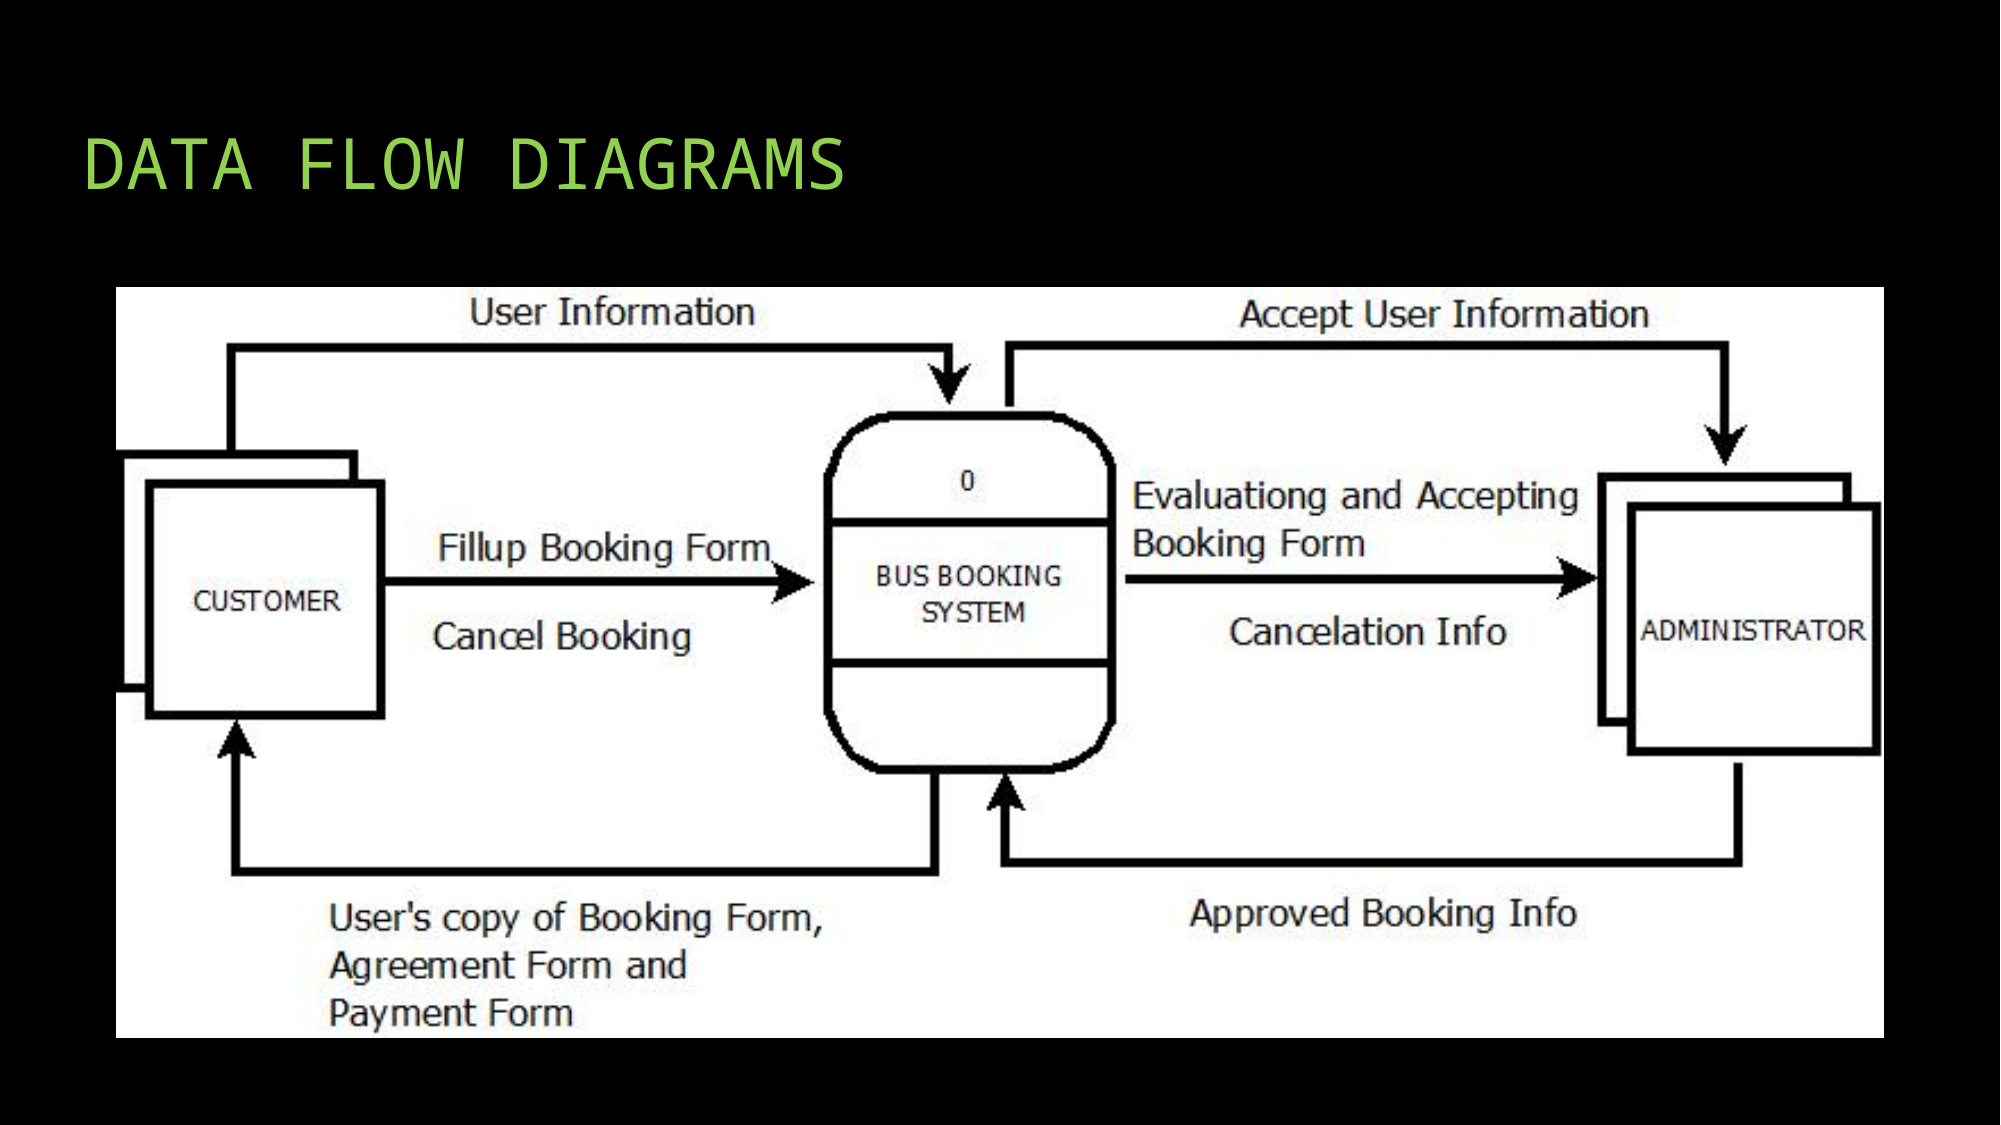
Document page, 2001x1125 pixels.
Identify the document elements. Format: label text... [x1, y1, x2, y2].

title DATA FLOW DIAGRAMS [68, 24, 1569, 213]
picture [116, 287, 1884, 1038]
